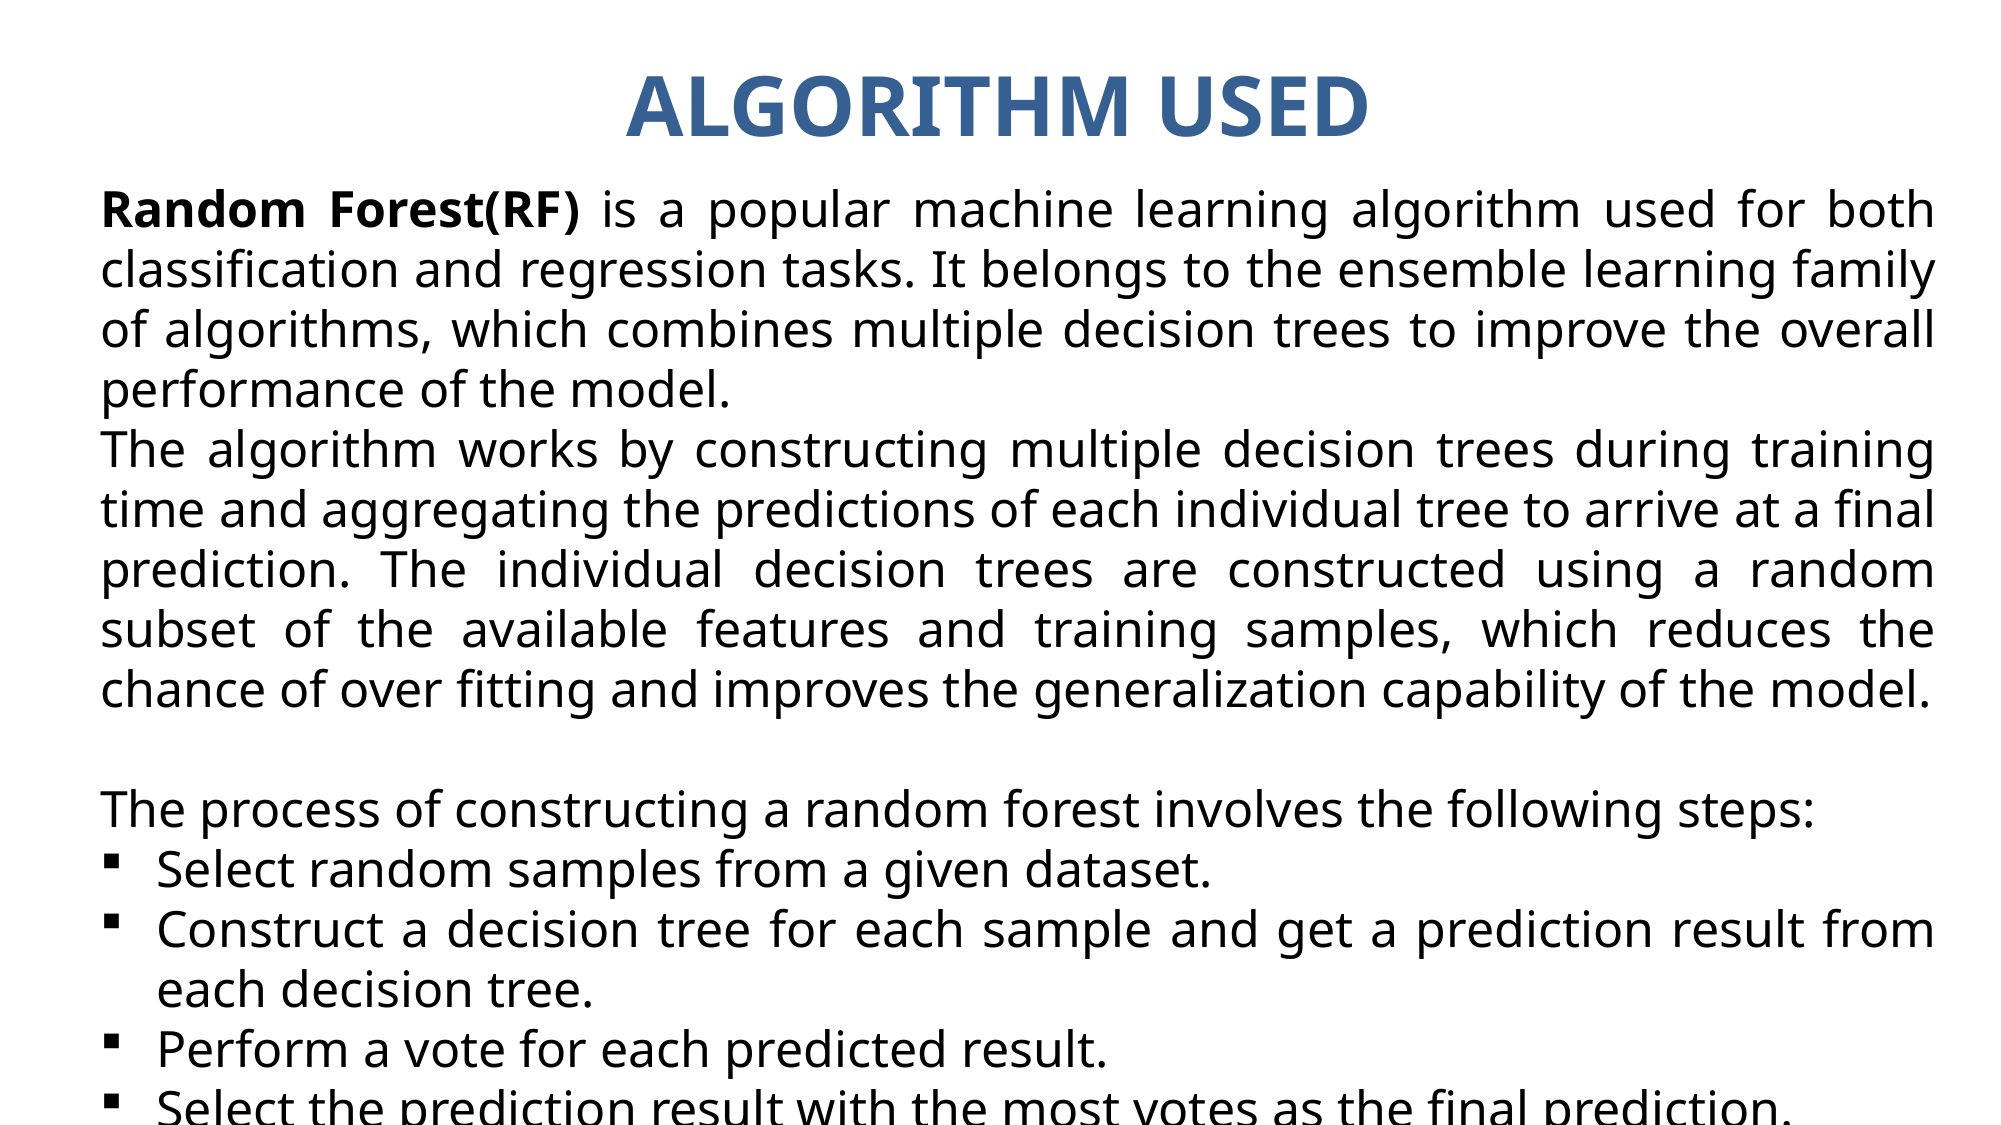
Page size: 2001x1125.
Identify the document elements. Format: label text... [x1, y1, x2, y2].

text_box Random Forest(RF) is a popular machine learning algorithm used for both classification and regression tasks. It belongs to the ensemble learning family of algorithms, which combines multiple decision trees to improve the overall performance of the model. The algorithm works by constructing multiple decision trees during training time and aggregating the predictions of each individual tree to arrive at a final prediction. The individual decision trees are constructed using a random subset of the available features and training samples, which reduces the chance of over fitting and improves the generalization capability of the model. The process of constructing a random forest involves the following steps: Select random samples from a given dataset. Construct a decision tree for each sample and get a prediction result from each decision tree. Perform a vote for each predicted result. Select the prediction result with the most votes as the final prediction. [85, 169, 1953, 1125]
text_box ALGORITHM USED [99, 46, 1900, 161]
